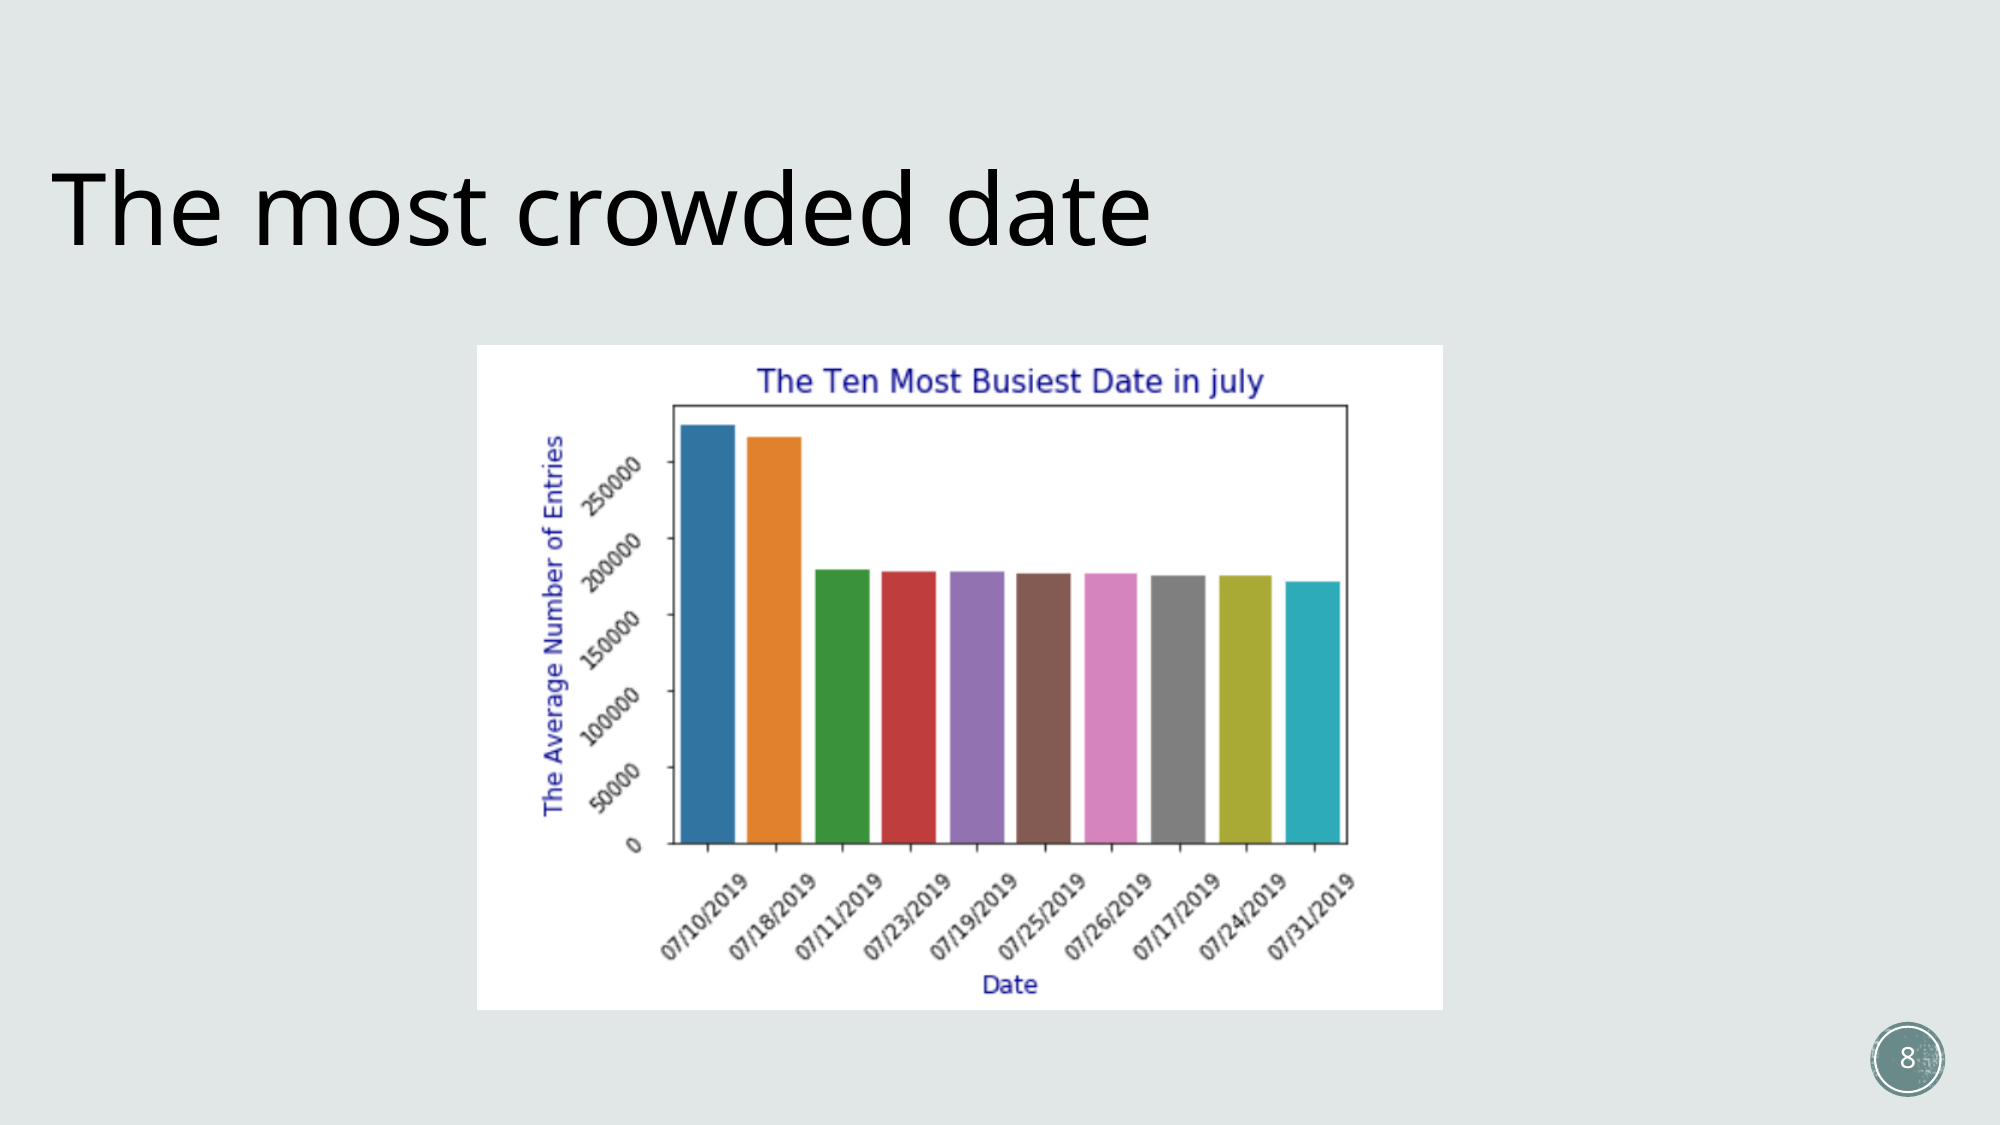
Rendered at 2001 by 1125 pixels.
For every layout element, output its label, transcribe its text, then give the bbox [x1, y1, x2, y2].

slide_number 8 [1855, 1028, 1961, 1089]
title The most crowded date [36, 81, 1362, 346]
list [480, 347, 1443, 1010]
